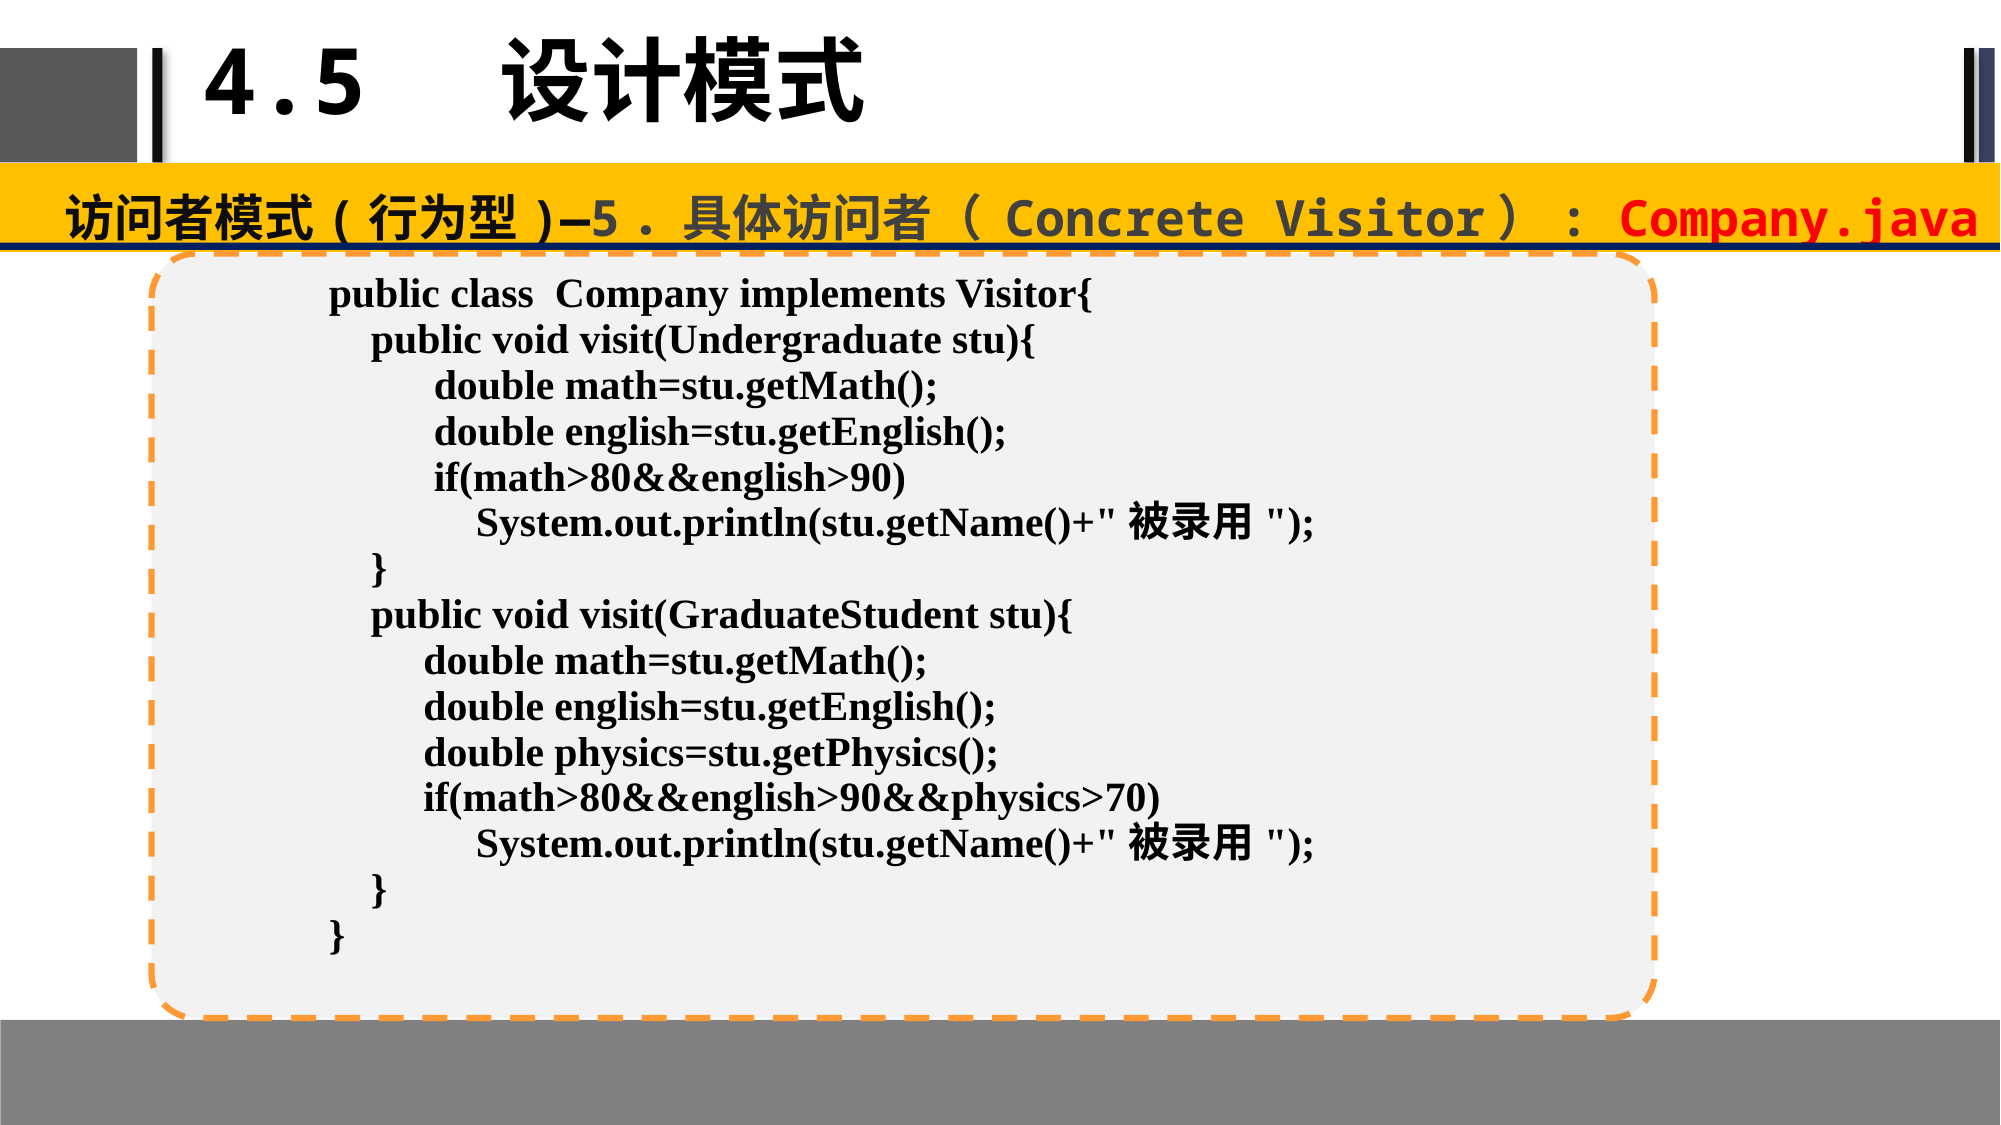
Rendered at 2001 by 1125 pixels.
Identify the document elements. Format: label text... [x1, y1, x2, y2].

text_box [0, 162, 2000, 252]
text_box [150, 252, 1656, 1020]
title 4.5 设计模式 [187, 2, 1459, 162]
text_box [0, 1019, 2000, 1125]
text_box public class Company implements Visitor{ public void visit(Undergraduate stu){ double math=stu.getMath(); double english=stu.getEnglish(); if(math>80&&english>90) System.out.println(stu.getName()+"被录用"); } public void visit(GraduateStudent stu){ double math=stu.getMath(); double english=stu.getEnglish(); double physics=stu.getPhysics(); if(math>80&&english>90&&physics>70) System.out.println(stu.getName()+"被录用"); } } [313, 280, 1734, 962]
